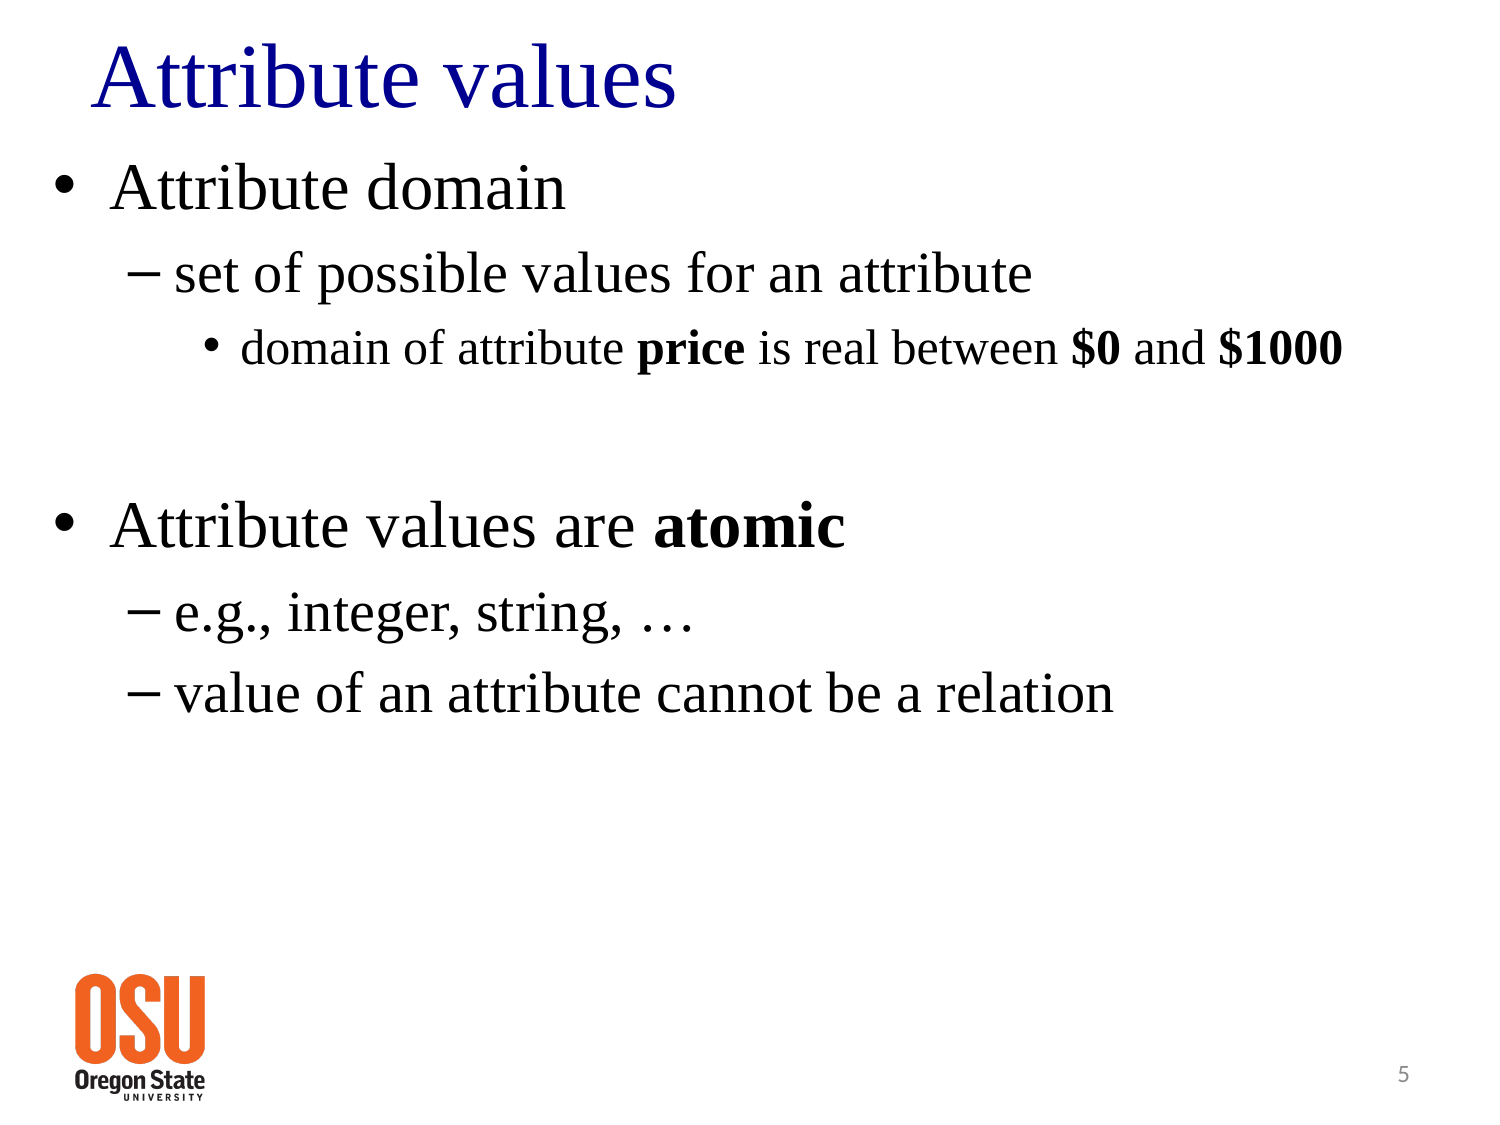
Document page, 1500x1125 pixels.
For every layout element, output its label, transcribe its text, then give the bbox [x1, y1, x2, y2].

title Attribute values [75, 7, 1425, 135]
slide_number 5 [1074, 1042, 1425, 1103]
list Attribute domain set of possible values for an attribute domain of attribute price is real between $0 and $1000 Attribute values are atomic e.g., integer, string, … value of an attribute cannot be a relation [37, 135, 1470, 1103]
